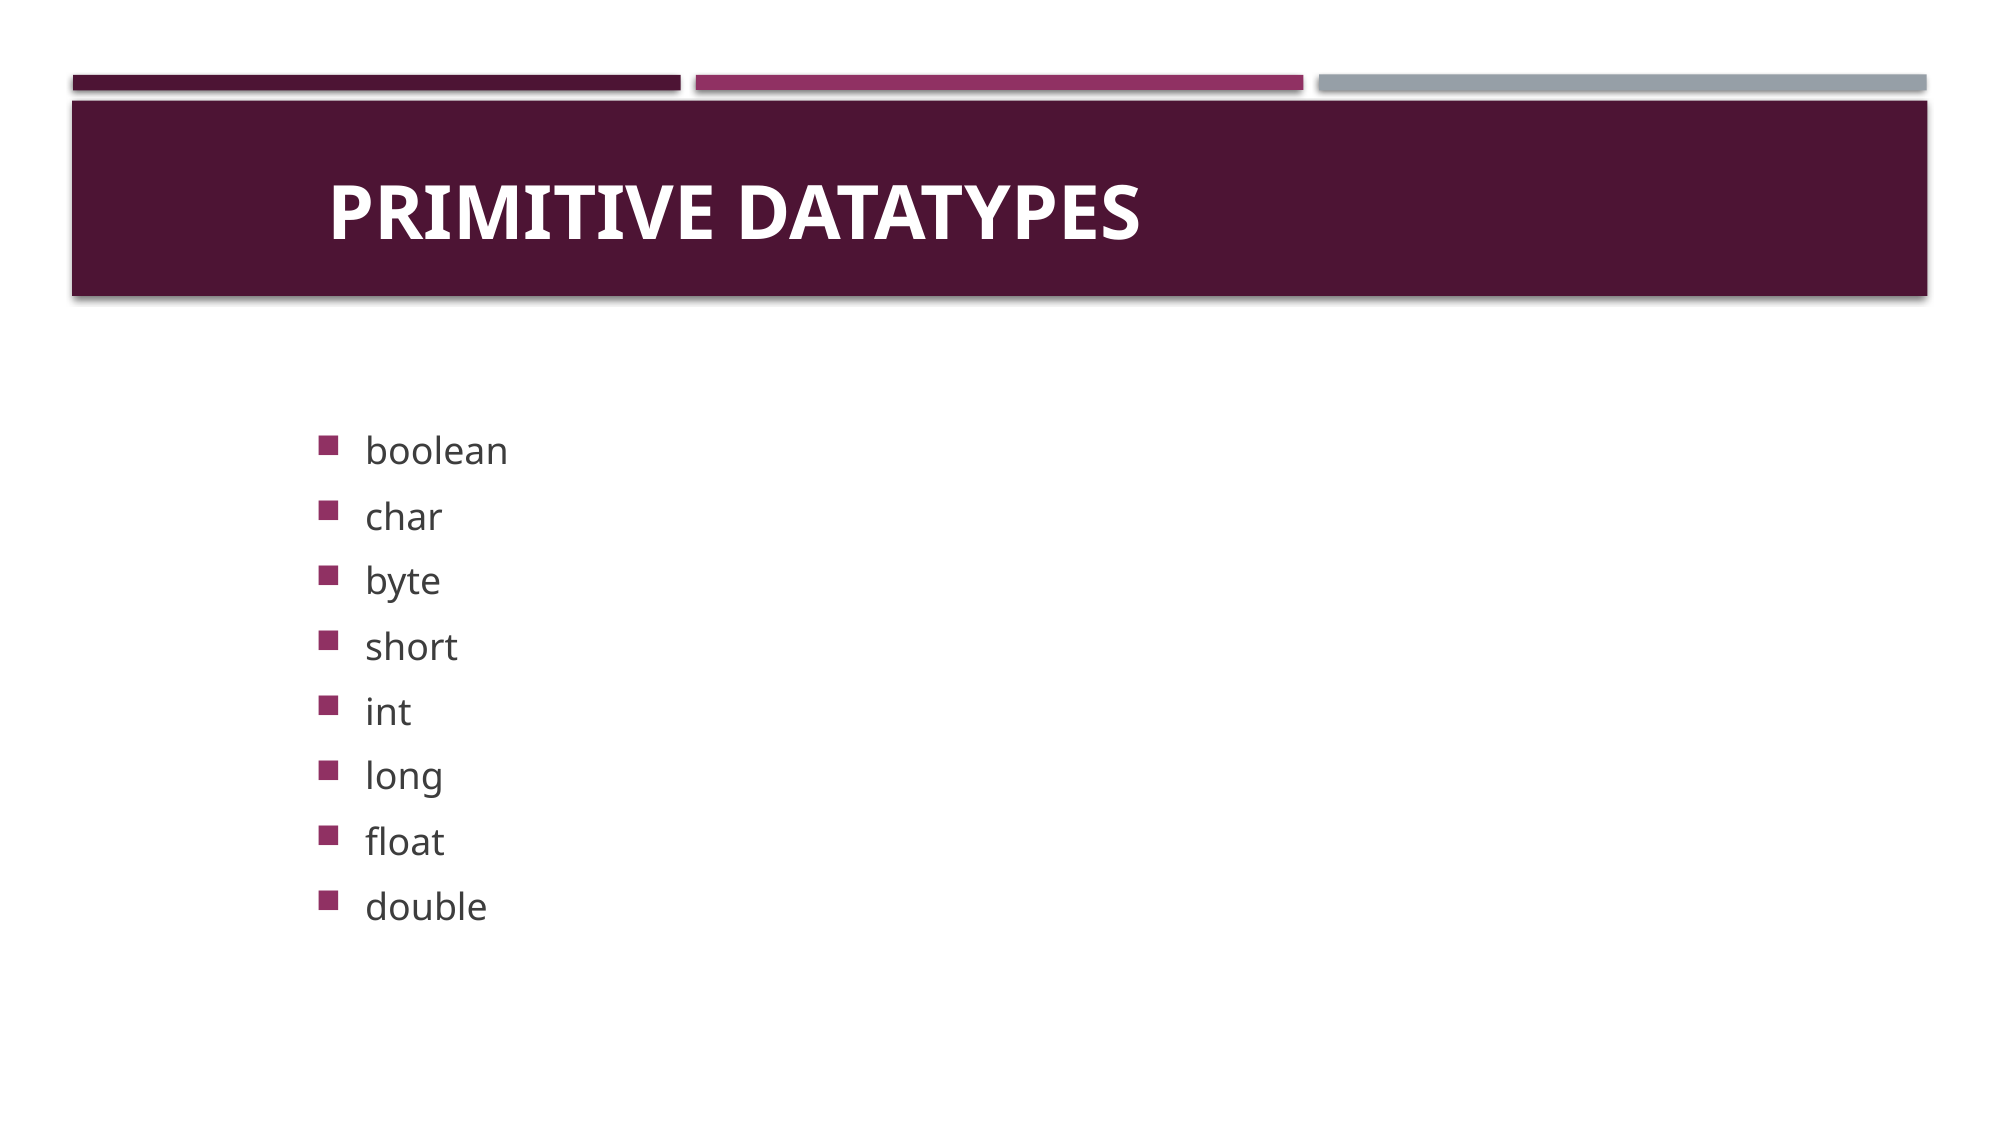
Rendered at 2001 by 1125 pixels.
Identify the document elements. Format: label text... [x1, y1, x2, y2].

title Primitive Datatypes [312, 75, 1663, 263]
list boolean char byte short int long float double [300, 295, 1650, 1125]
